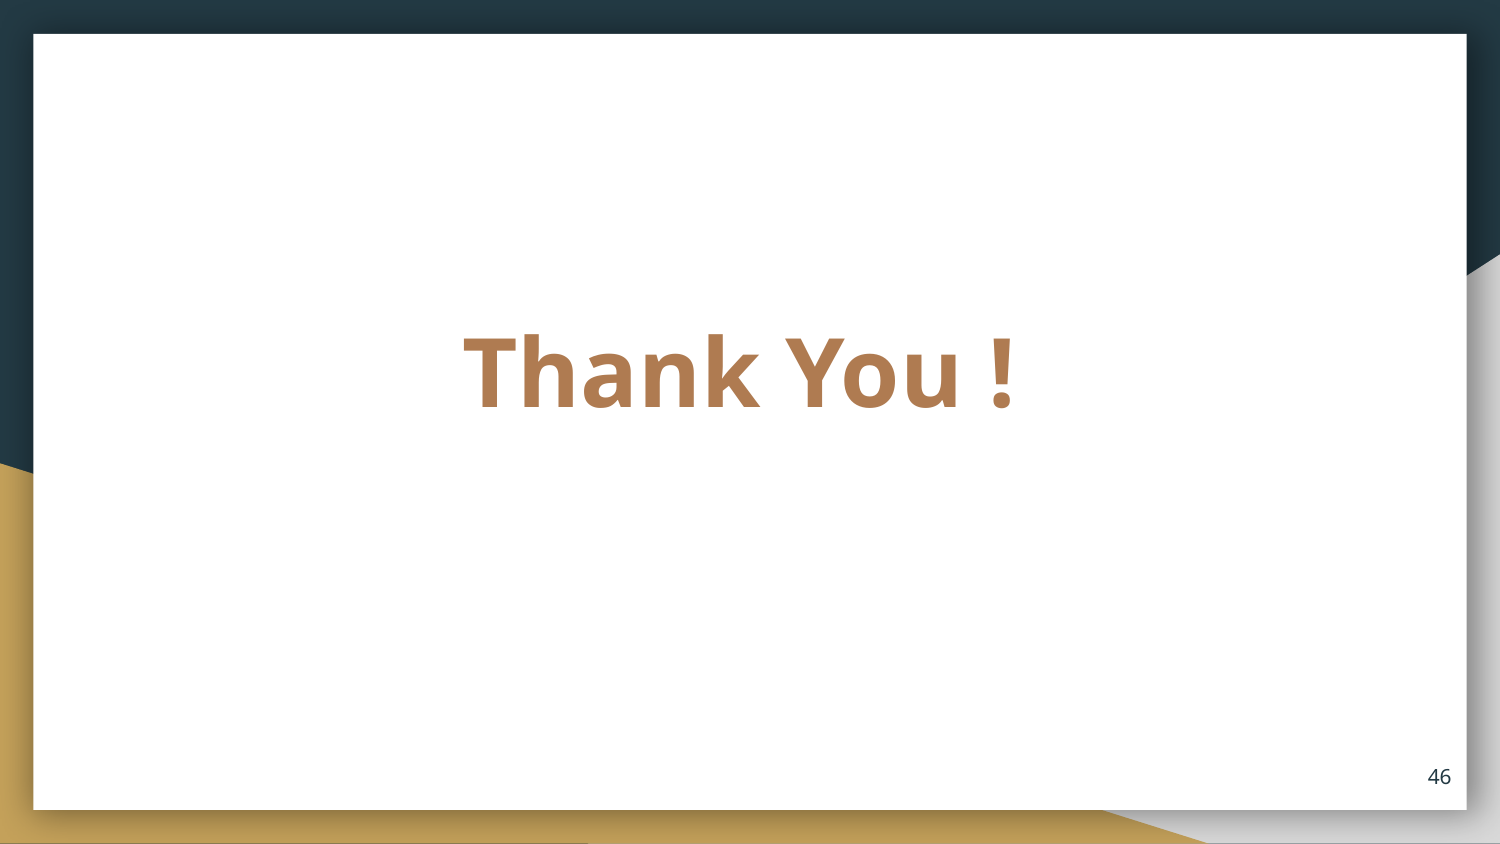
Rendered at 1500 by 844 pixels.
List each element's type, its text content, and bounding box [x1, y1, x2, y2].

slide_number ‹#› [1376, 745, 1467, 810]
title Thank You ! [26, 296, 1452, 454]
